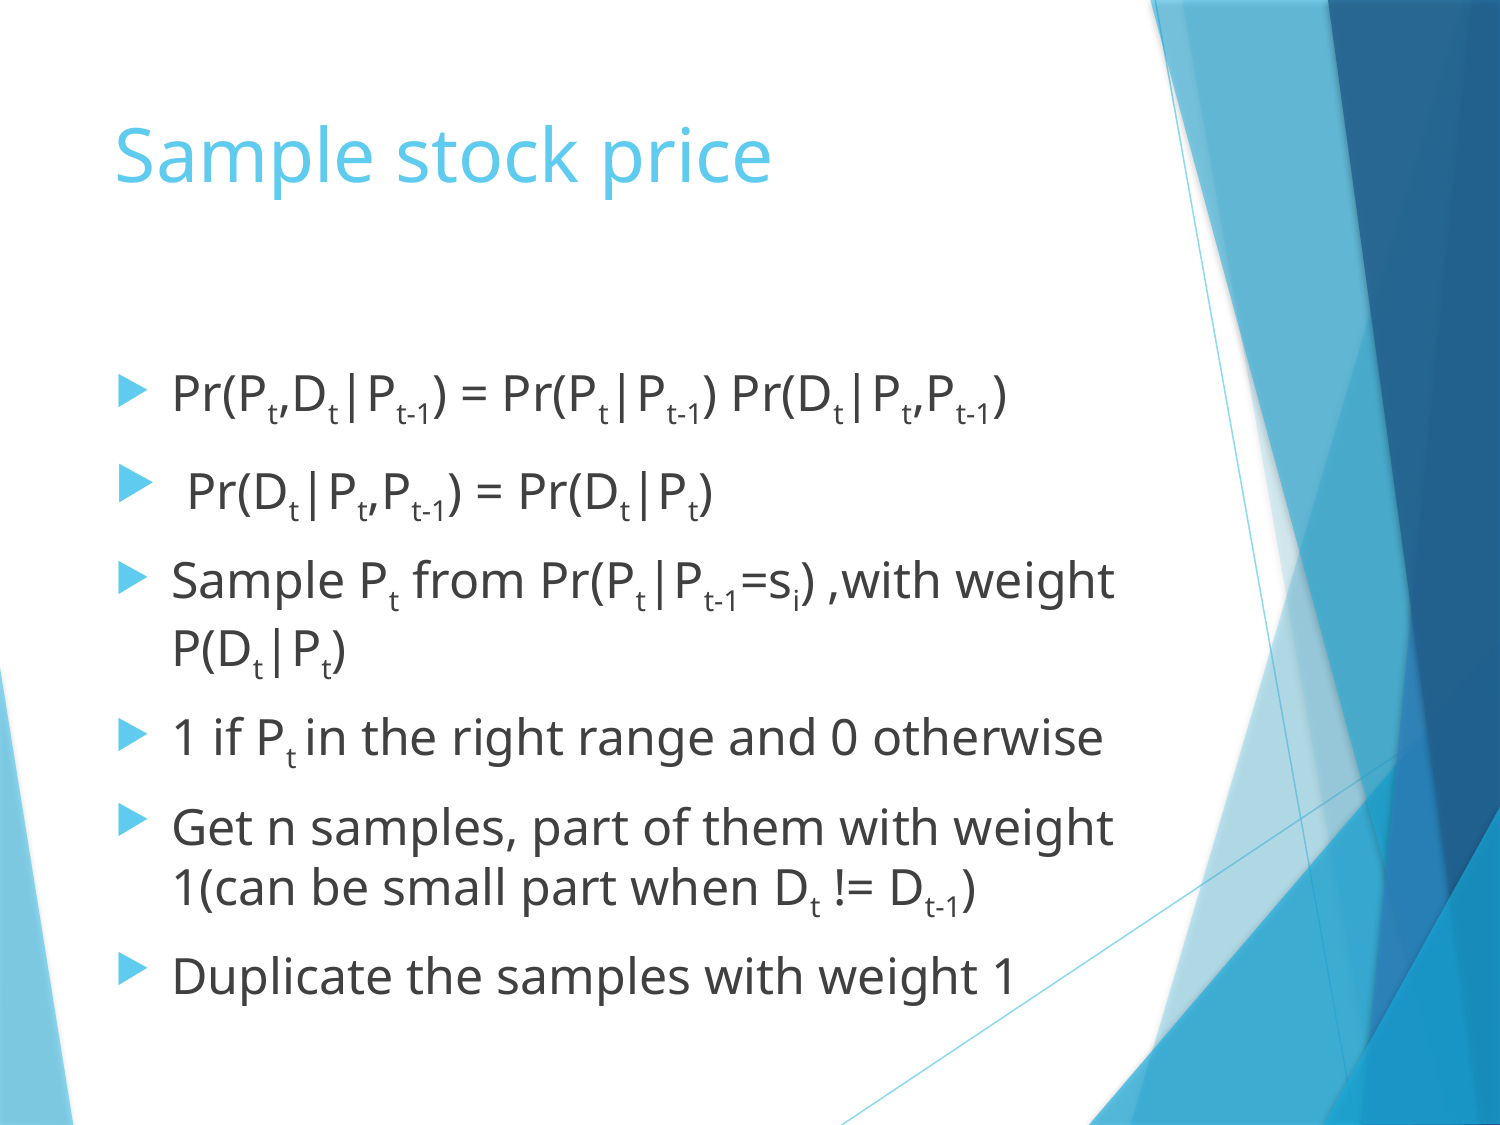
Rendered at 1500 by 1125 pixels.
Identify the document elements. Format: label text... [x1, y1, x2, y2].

list Pr(Pt,Dt|Pt-1) = Pr(Pt|Pt-1) Pr(Dt|Pt,Pt-1) Pr(Dt|Pt,Pt-1) = Pr(Dt|Pt) Sample Pt from Pr(Pt|Pt-1=si) ,with weight P(Dt|Pt) 1 if Pt in the right range and 0 otherwise Get n samples, part of them with weight 1(can be small part when Dt != Dt-1) Duplicate the samples with weight 1 [99, 354, 1164, 992]
title Sample stock price [99, 99, 1142, 317]
